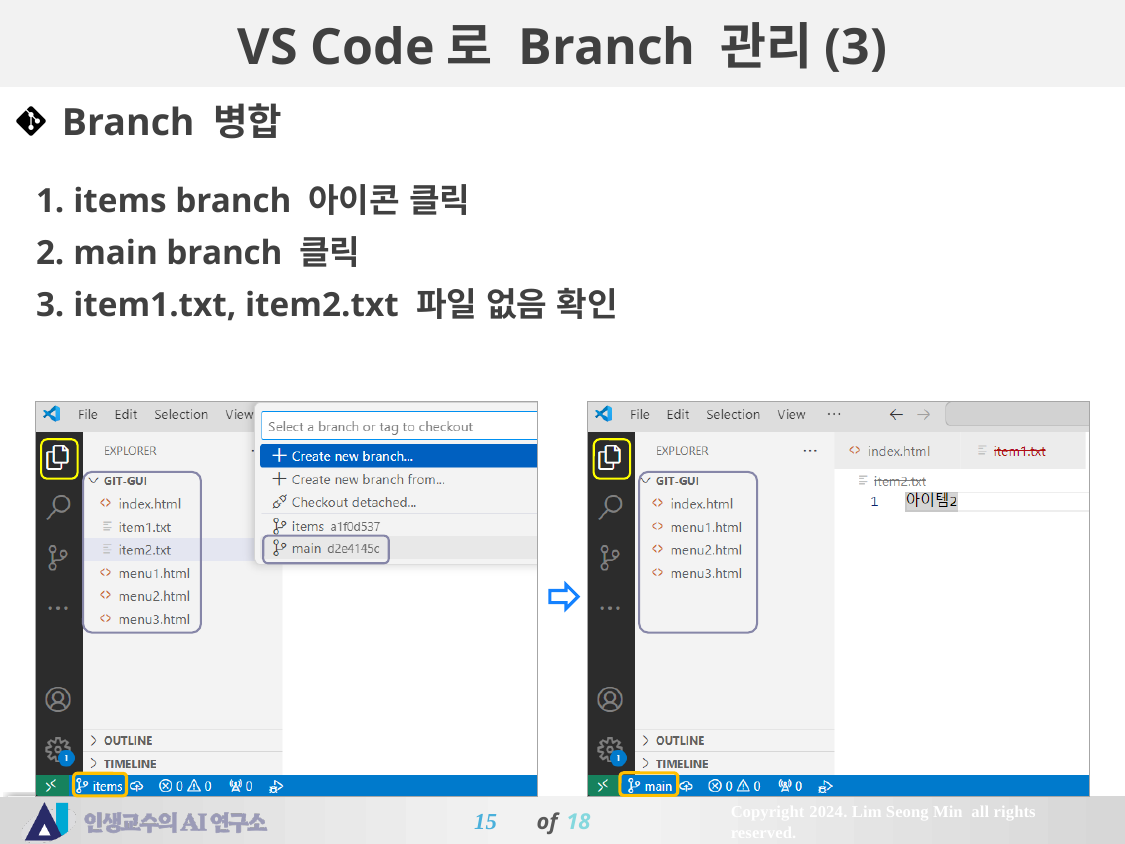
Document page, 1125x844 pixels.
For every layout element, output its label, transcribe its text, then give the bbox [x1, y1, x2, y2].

list VS Code로 Branch 관리(3) [0, 1, 1125, 89]
list Branch 병합 [0, 89, 1125, 157]
picture [21, 798, 299, 844]
picture [587, 400, 1090, 797]
text_box [548, 582, 580, 612]
list 1. items branch 아이콘 클릭 2. main branch 클릭 3. item1.txt, item2.txt 파일 없음 확인 [21, 159, 1125, 422]
picture [35, 400, 538, 797]
picture [15, 105, 47, 137]
